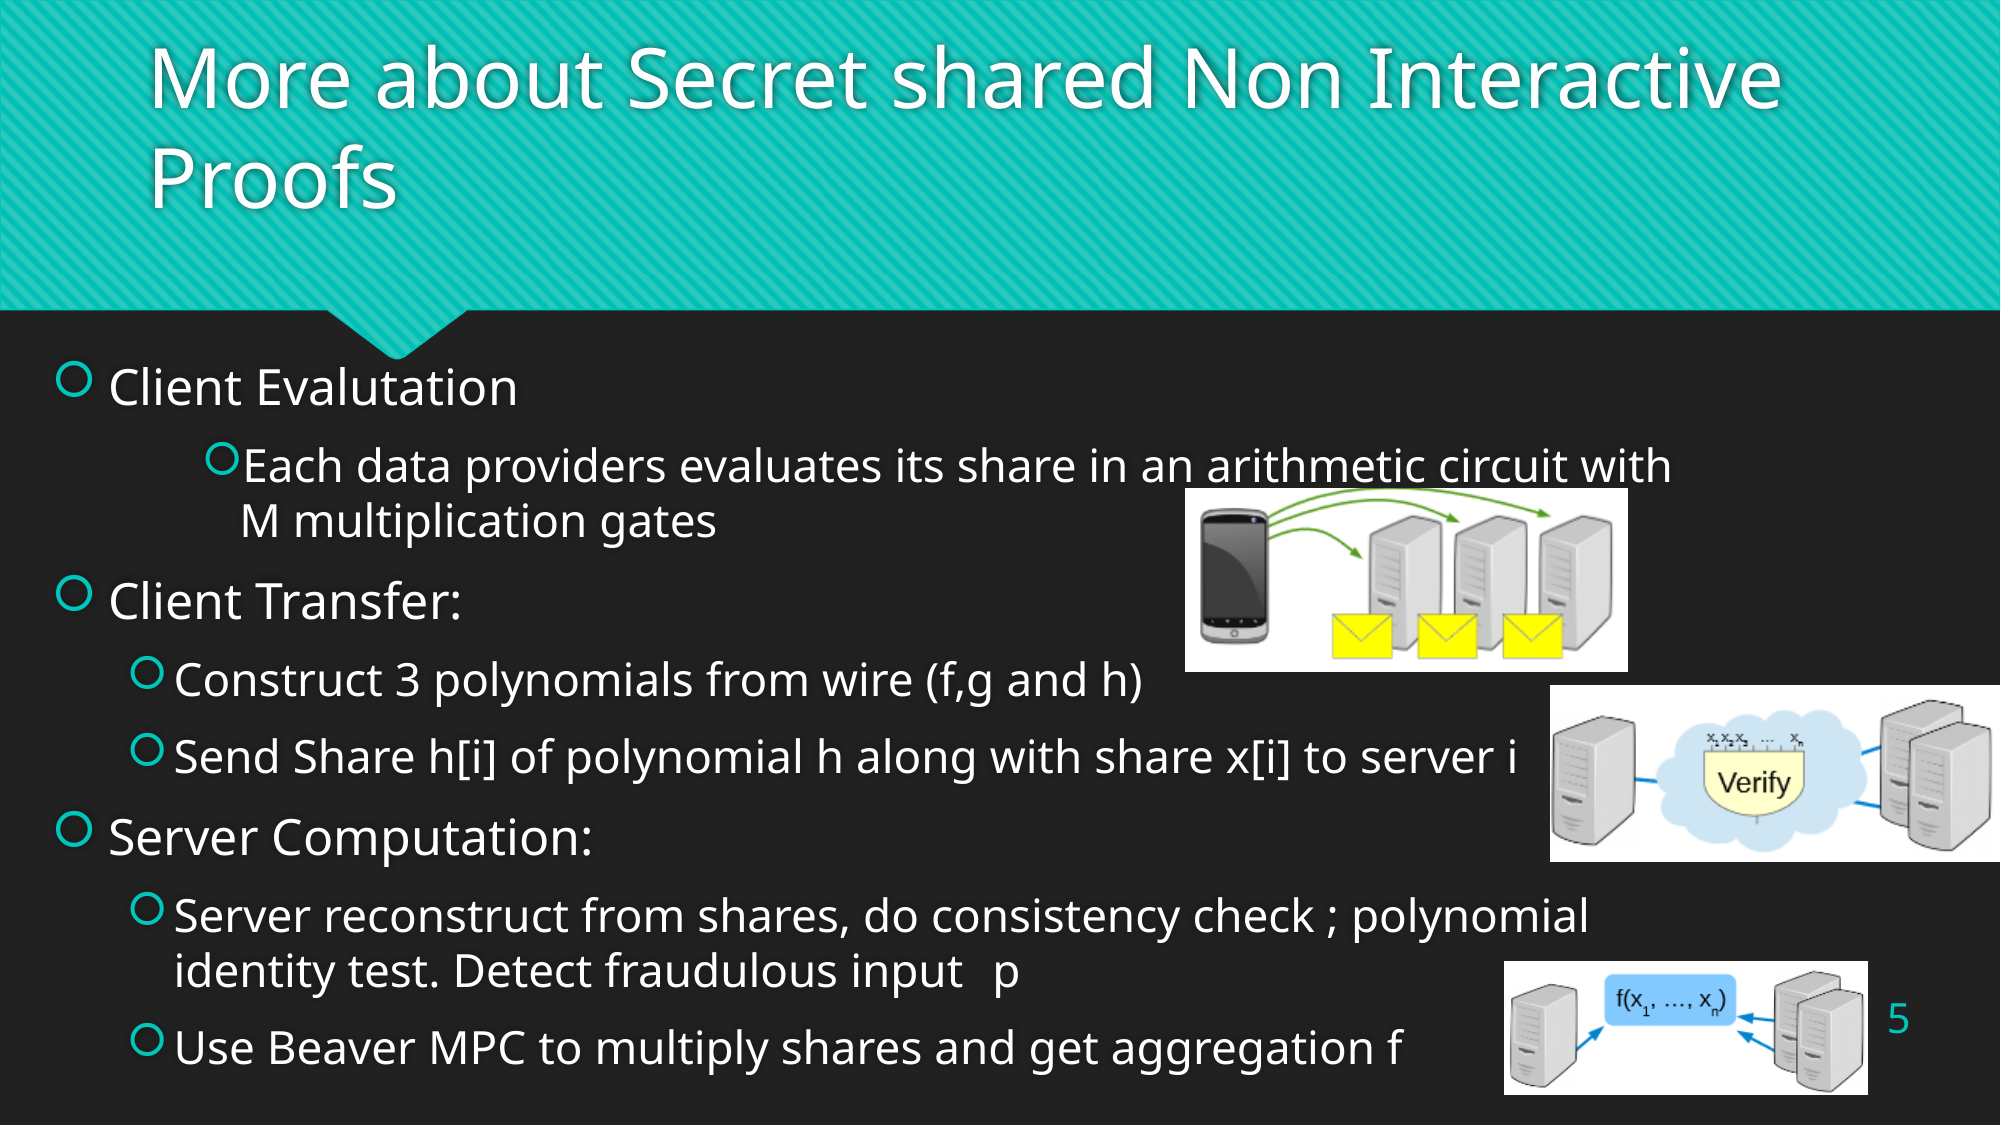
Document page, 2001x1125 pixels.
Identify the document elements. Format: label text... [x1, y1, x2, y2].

list Client Evalutation Each data providers evaluates its share in an arithmetic circuit with M multiplication gates Client Transfer: Construct 3 polynomials from wire (f,g and h) Send Share h[i] of polynomial h along with share x[i] to server i Server Computation: Server reconstruct from shares, do consistency check ; polynomial identity test. Detect fraudulous input Use Beaver MPC to multiply shares and get aggregation f [36, 444, 1737, 984]
title More about Secret shared Non Interactive Proofs [132, 73, 1868, 233]
picture [1549, 685, 2000, 863]
picture [1504, 960, 1868, 1096]
picture [1185, 488, 1629, 672]
slide_number 5 [1868, 970, 1926, 1051]
